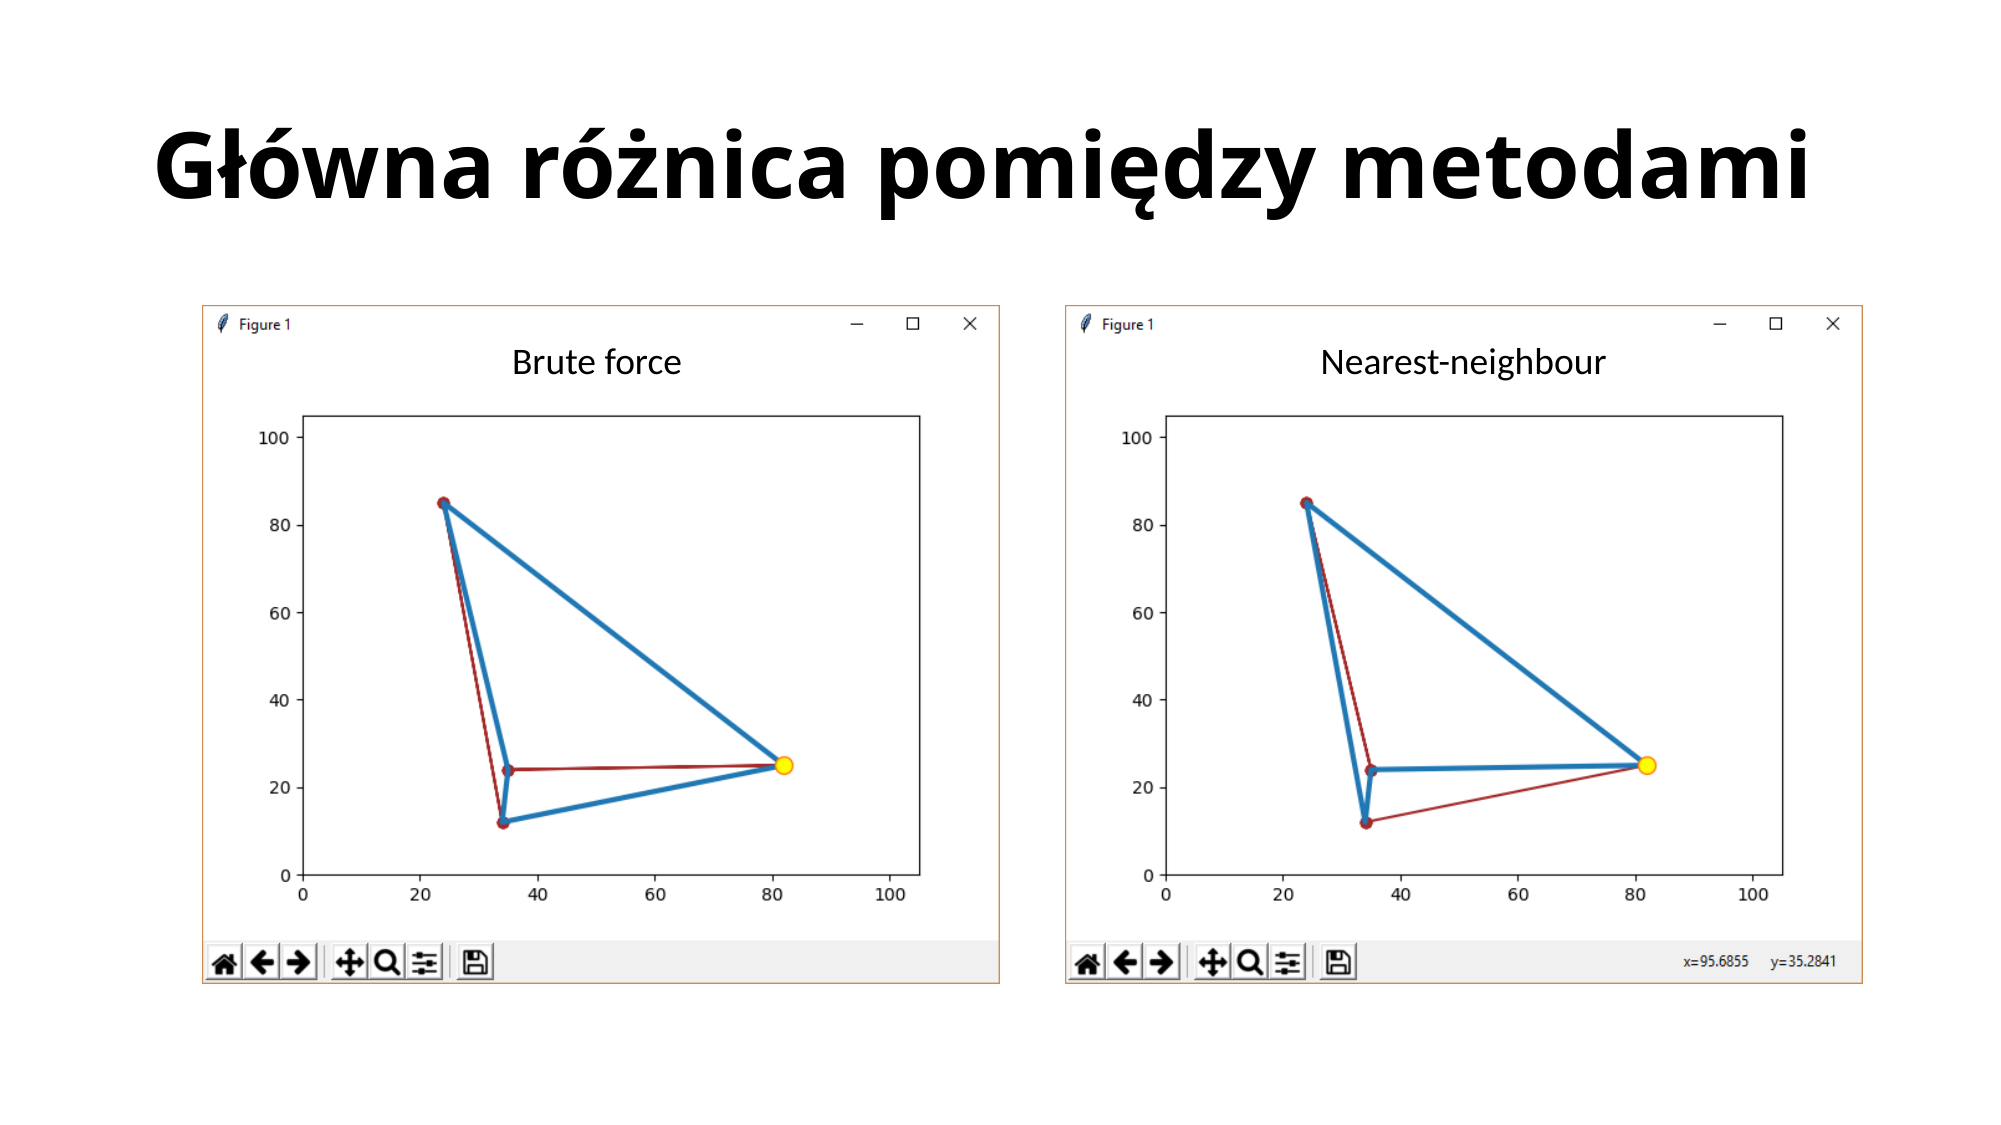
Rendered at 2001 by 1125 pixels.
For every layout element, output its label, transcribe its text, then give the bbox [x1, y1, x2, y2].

title Główna różnica pomiędzy metodami [137, 59, 1863, 278]
picture [1065, 305, 1863, 984]
picture [202, 305, 1001, 984]
